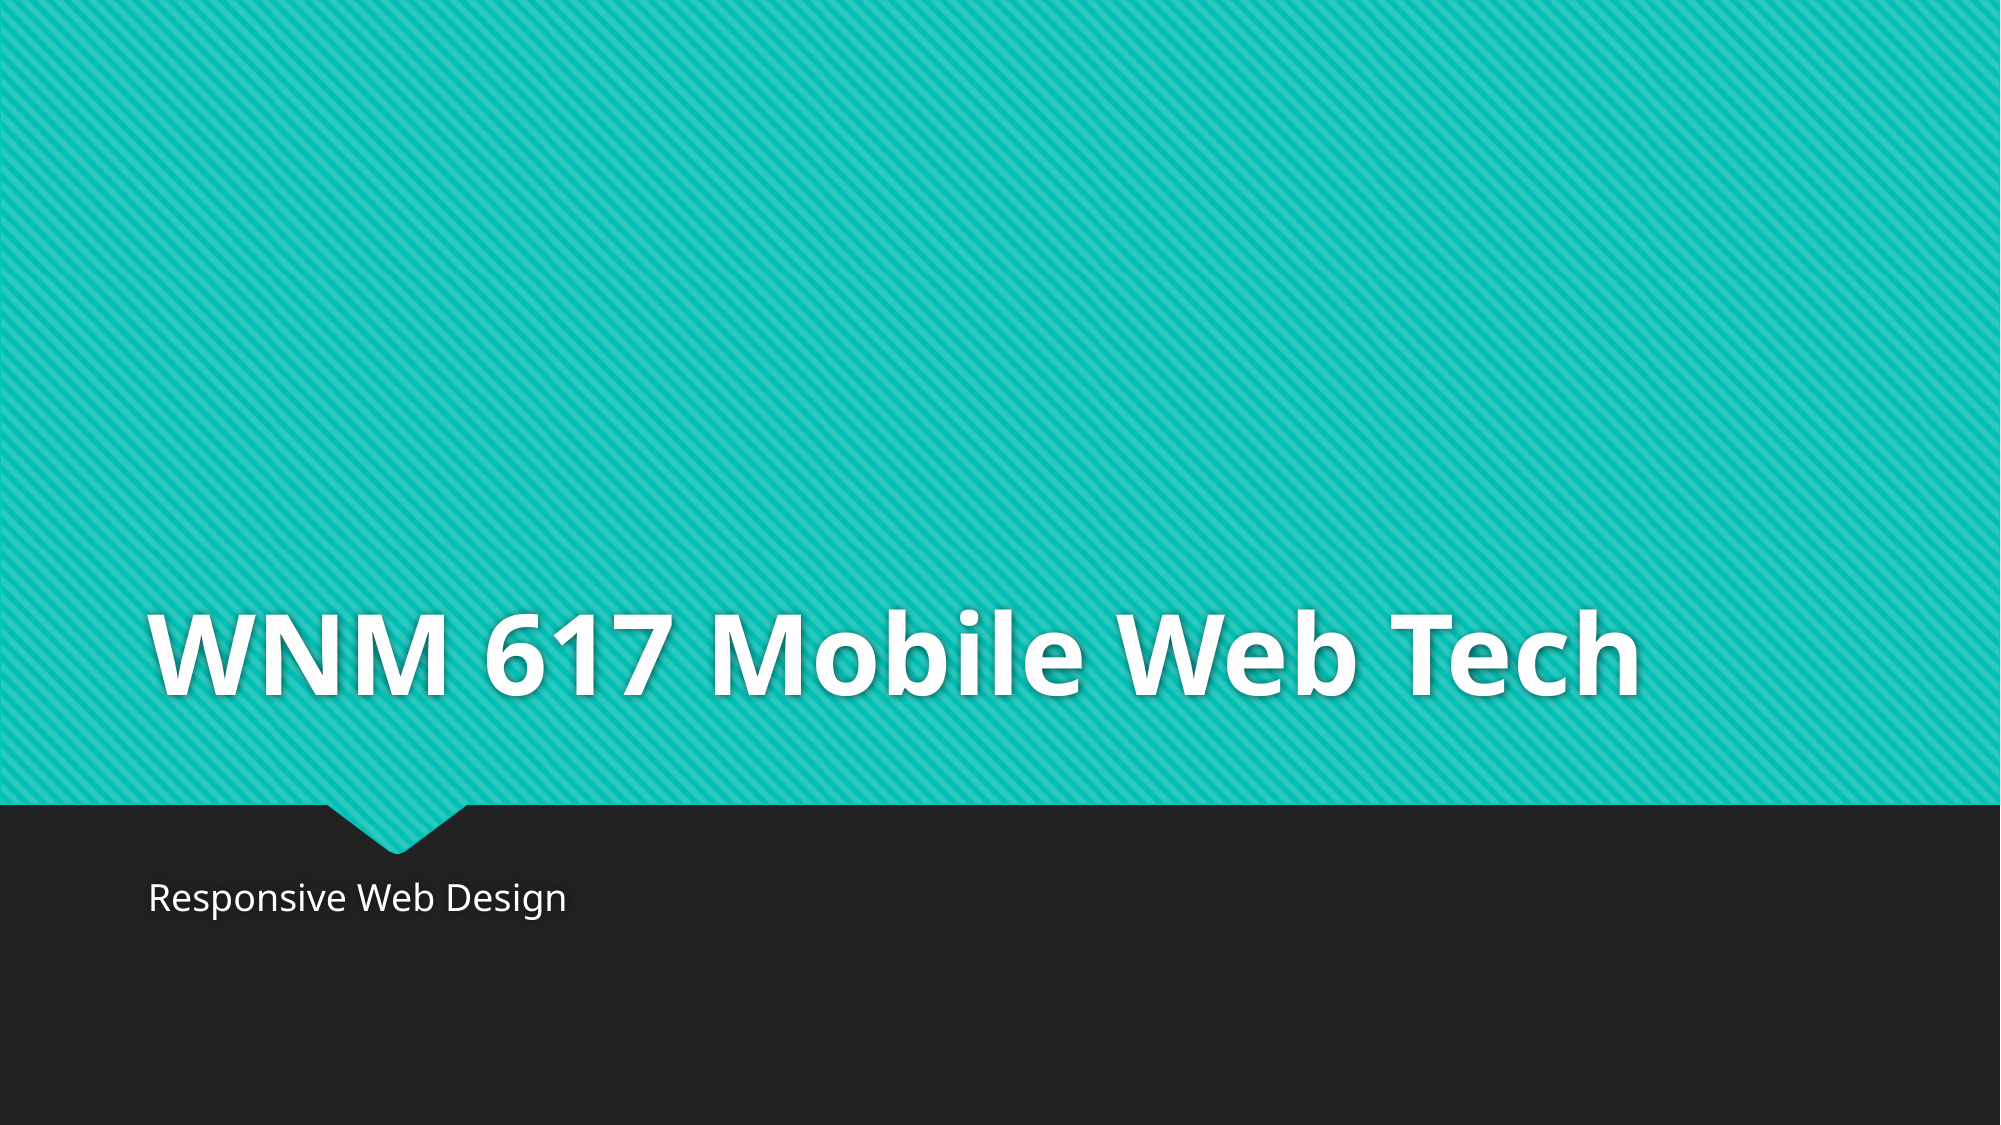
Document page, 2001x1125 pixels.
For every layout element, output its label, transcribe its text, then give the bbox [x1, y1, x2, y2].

title WNM 617 Mobile Web Tech [132, 237, 1868, 726]
subtitle Responsive Web Design [132, 866, 1868, 938]
